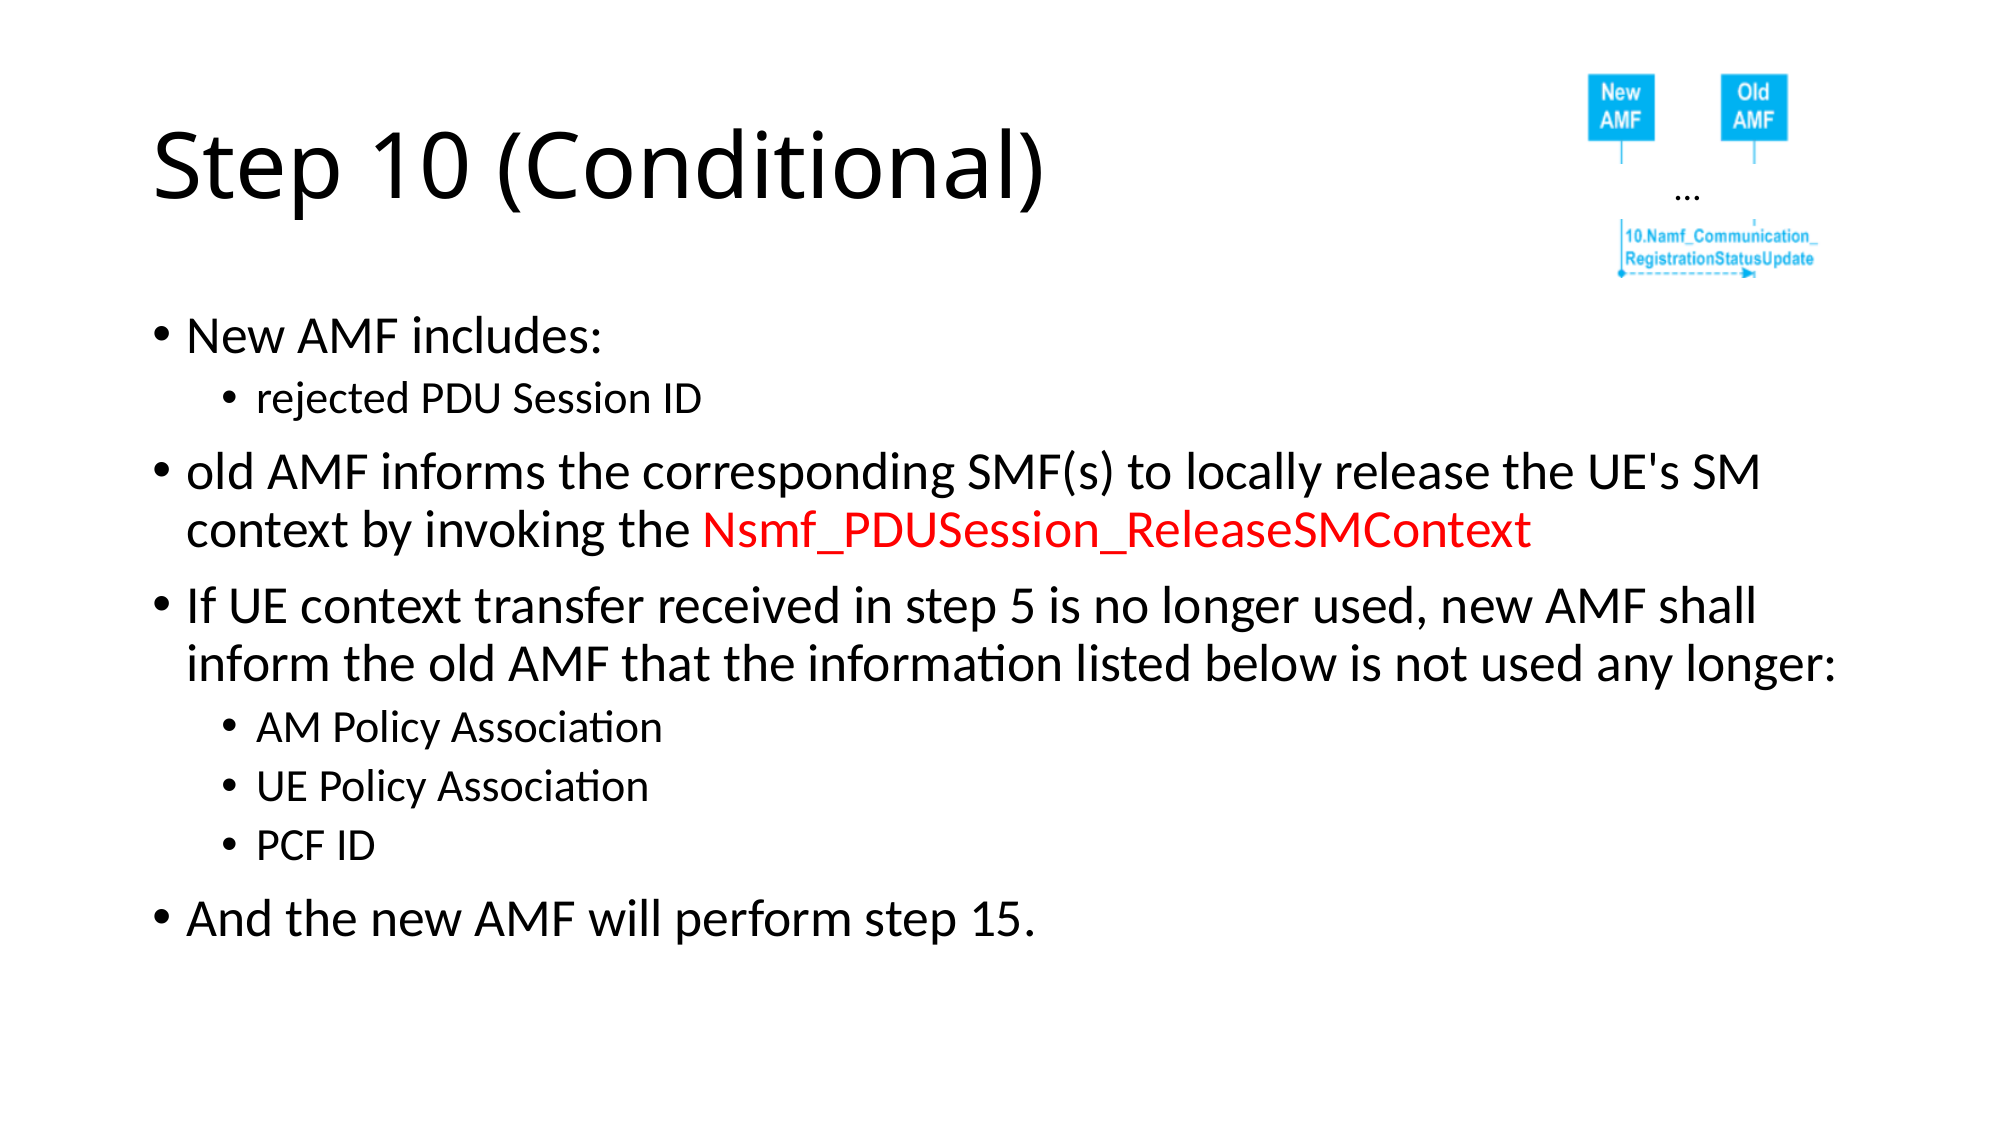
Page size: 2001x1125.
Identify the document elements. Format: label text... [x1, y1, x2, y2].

text_box … [1659, 164, 1716, 215]
list New AMF includes: rejected PDU Session ID old AMF informs the corresponding SMF(s) to locally release the UE's SM context by invoking the Nsmf_PDUSession_ReleaseSMContext If UE context transfer received in step 5 is no longer used, new AMF shall inform the old AMF that the information listed below is not used any longer: AM Policy Association UE Policy Association PCF ID And the new AMF will perform step 15. [137, 299, 1863, 1014]
title Step 10 (Conditional) [137, 59, 1863, 278]
picture [1603, 219, 1851, 278]
picture [1575, 60, 1800, 164]
text_box [975, 537, 1025, 588]
